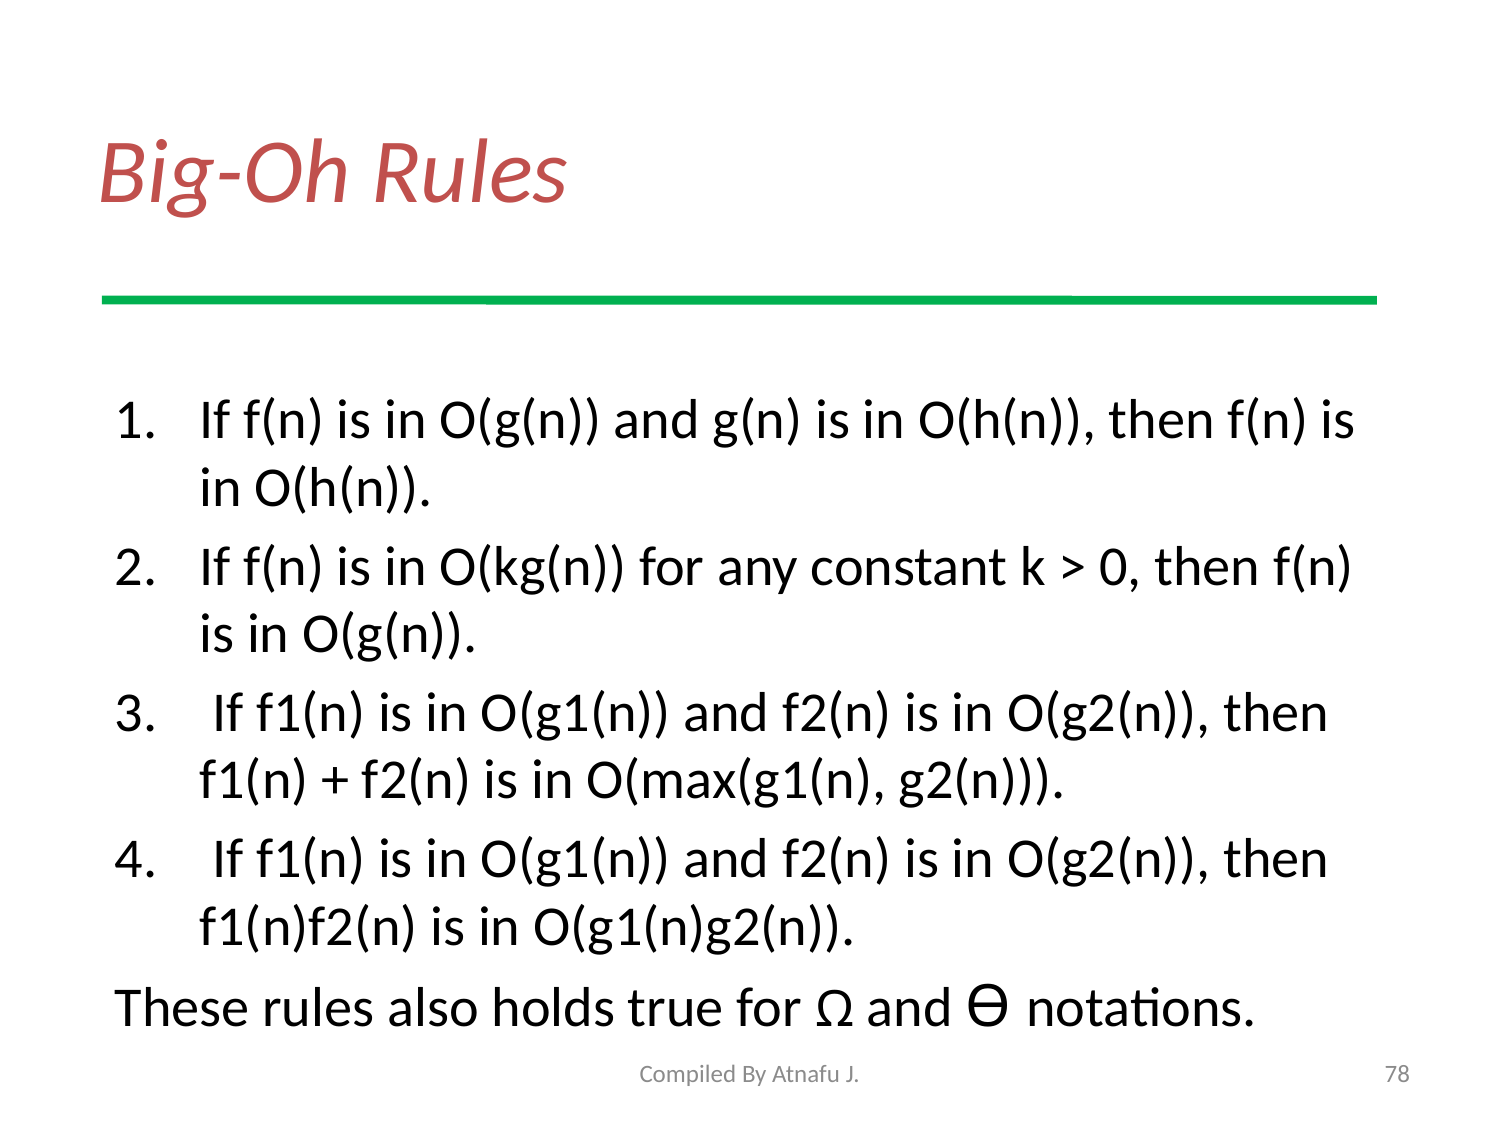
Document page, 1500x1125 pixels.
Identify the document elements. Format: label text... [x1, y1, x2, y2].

slide_number 78 [1074, 1042, 1425, 1103]
title Big-Oh Rules [82, 50, 1433, 283]
footer Compiled By Atnafu J. [512, 1042, 988, 1103]
subtitle If f(n) is in O(g(n)) and g(n) is in O(h(n)), then f(n) is in O(h(n)). If f(n) is in O(kg(n)) for any constant k > 0, then f(n) is in O(g(n)). If f1(n) is in O(g1(n)) and f2(n) is in O(g2(n)), then f1(n) + f2(n) is in O(max(g1(n), g2(n))). If f1(n) is in O(g1(n)) and f2(n) is in O(g2(n)), then f1(n)f2(n) is in O(g1(n)g2(n)). These rules also holds true for Ω and ϴ notations. [99, 375, 1375, 1050]
